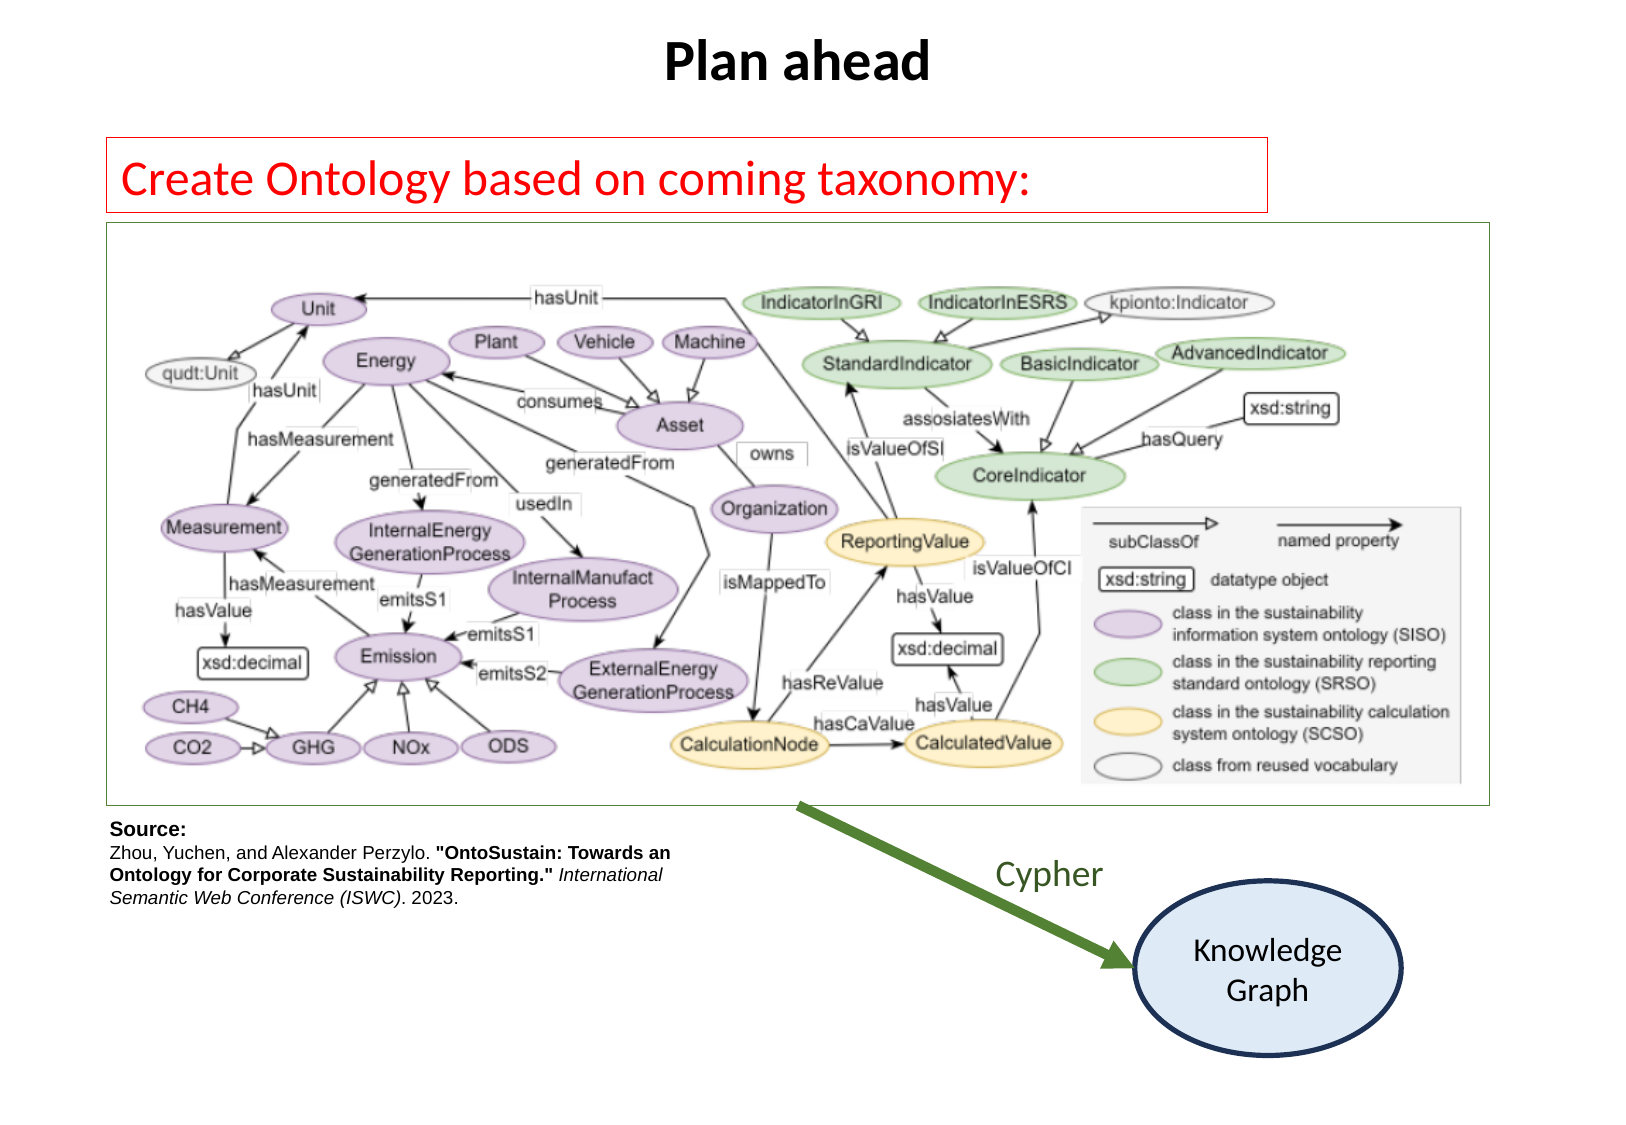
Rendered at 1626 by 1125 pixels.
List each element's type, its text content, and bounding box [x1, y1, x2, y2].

text_box Source: Zhou, Yuchen, and Alexander Perzylo. "OntoSustain: Towards an Ontology for Corporate Sustainability Reporting." International Semantic Web Conference (ISWC). 2023. [94, 808, 750, 916]
picture [106, 222, 1490, 806]
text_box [797, 805, 1135, 969]
text_box Create Ontology based on coming taxonomy: [106, 137, 1268, 213]
text_box Plan ahead [31, 14, 1566, 100]
text_box Knowledge Graph [1133, 879, 1403, 1057]
